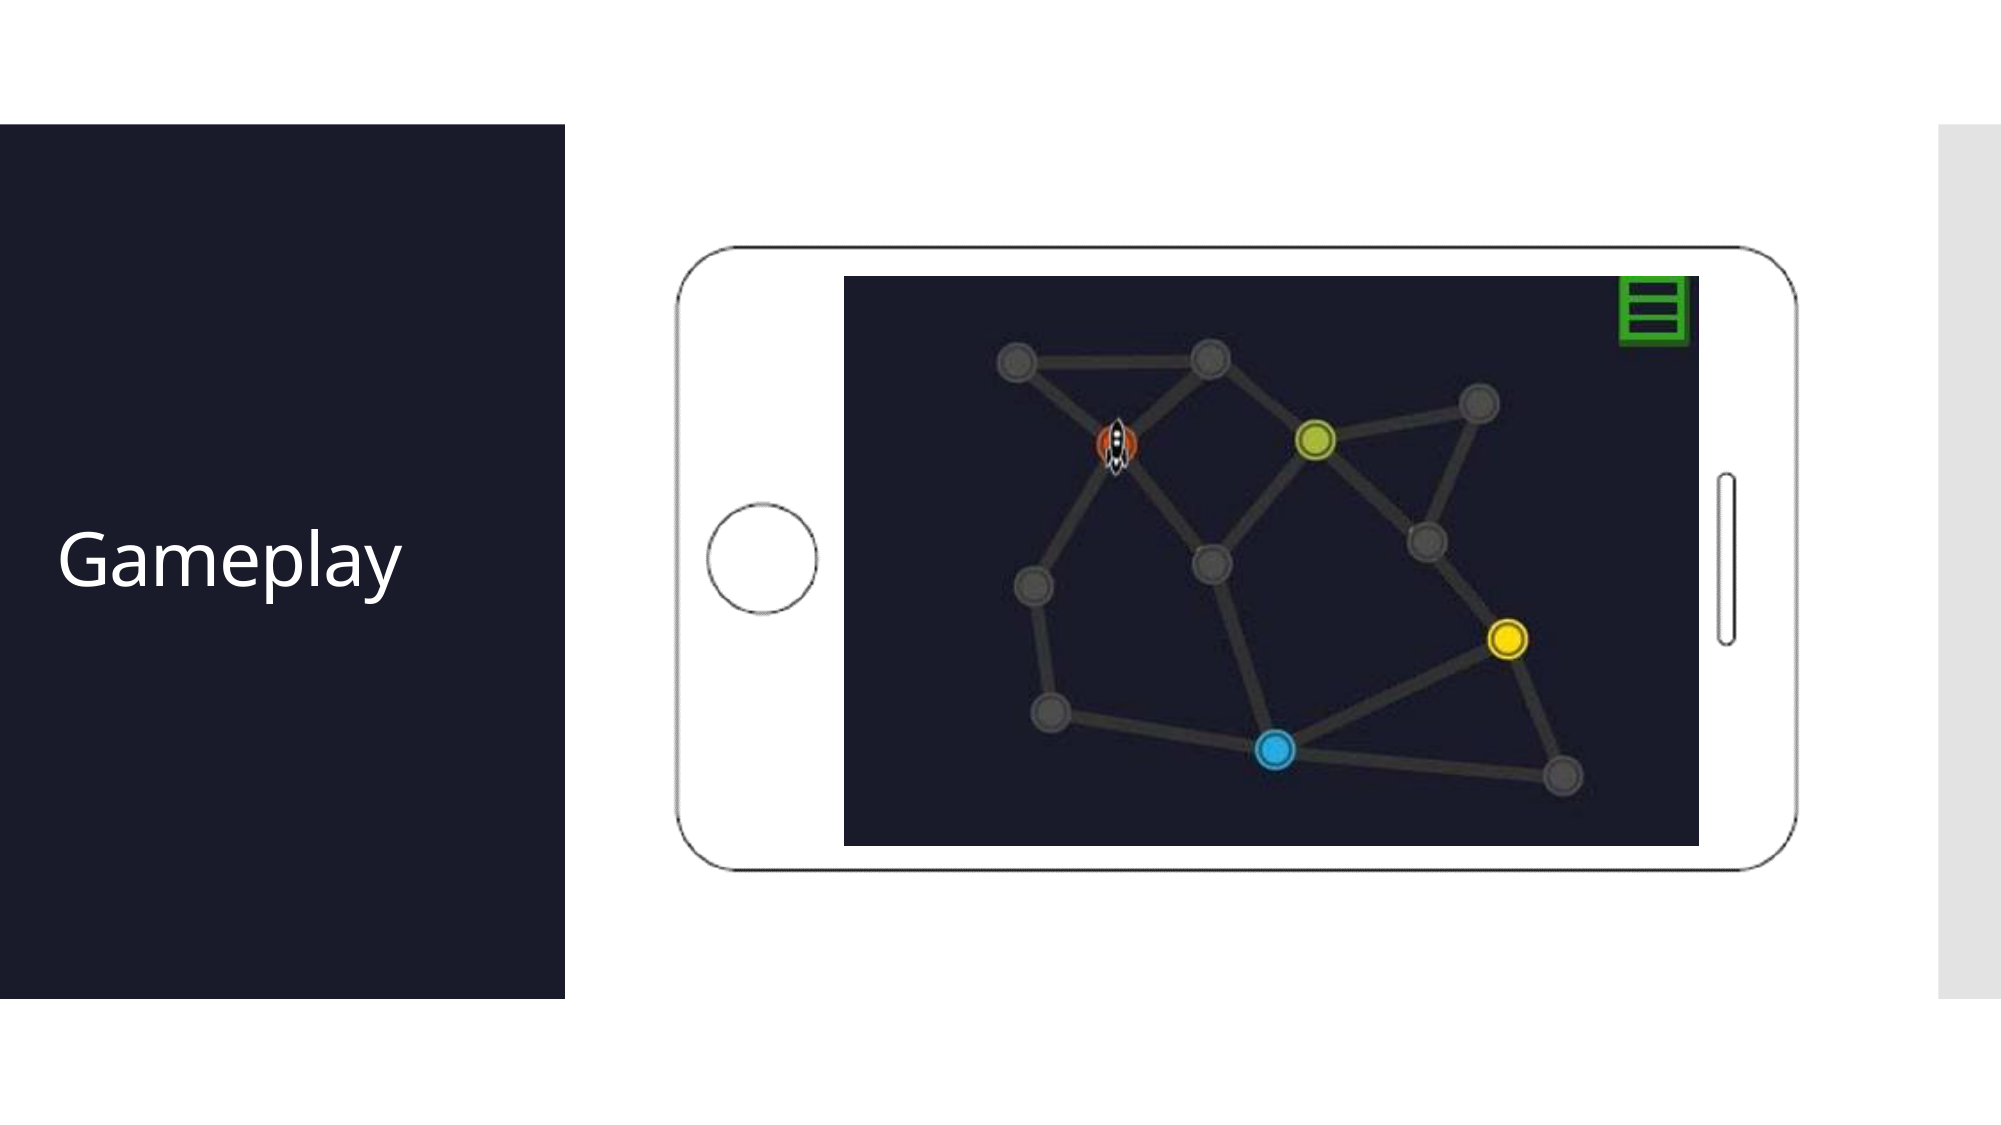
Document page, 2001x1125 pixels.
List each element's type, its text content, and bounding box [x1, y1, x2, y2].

title Gameplay [41, 184, 525, 940]
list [634, 207, 1835, 916]
picture [844, 276, 1699, 846]
